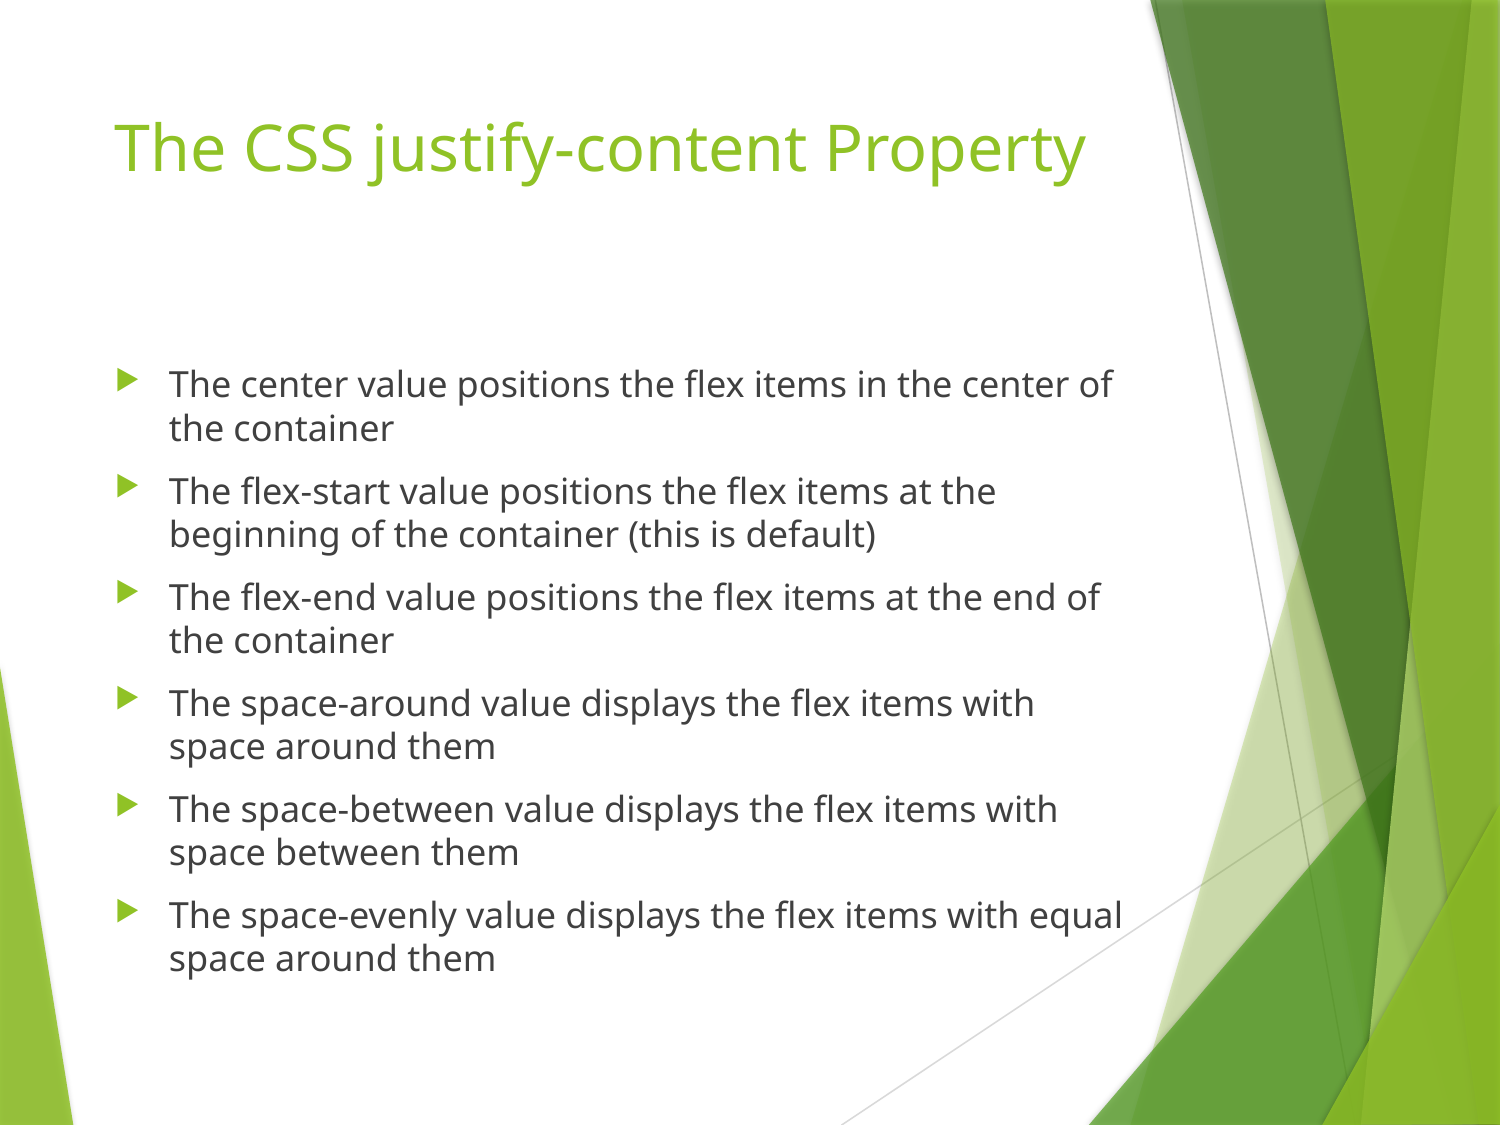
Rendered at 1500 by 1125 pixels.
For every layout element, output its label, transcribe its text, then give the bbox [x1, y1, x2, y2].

list The center value positions the flex items in the center of the container The flex-start value positions the flex items at the beginning of the container (this is default) The flex-end value positions the flex items at the end of the container The space-around value displays the flex items with space around them The space-between value displays the flex items with space between them The space-evenly value displays the flex items with equal space around them [99, 354, 1142, 992]
title The CSS justify-content Property [99, 99, 1142, 317]
